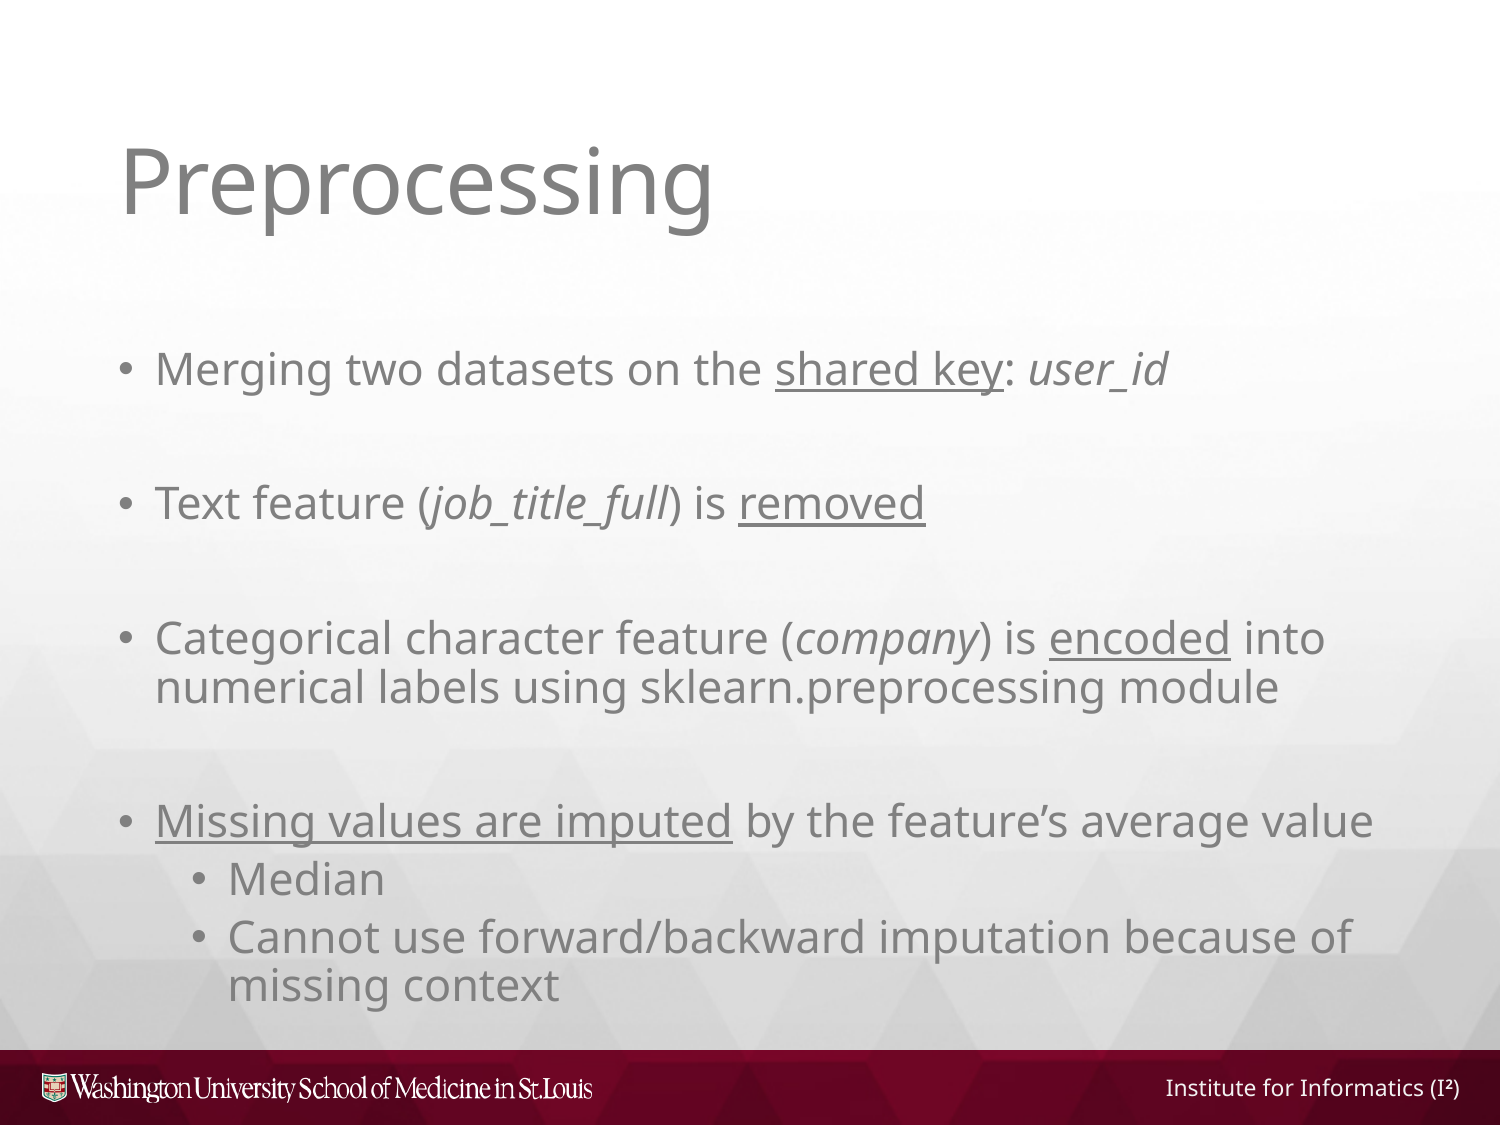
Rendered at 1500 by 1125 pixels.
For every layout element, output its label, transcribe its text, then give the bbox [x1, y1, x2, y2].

list Merging two datasets on the shared key: user_id Text feature (job_title_full) is removed Categorical character feature (company) is encoded into numerical labels using sklearn.preprocessing module Missing values are imputed by the feature’s average value Median Cannot use forward/backward imputation because of missing context [103, 339, 1397, 1028]
title Preprocessing [103, 76, 1397, 294]
picture [0, 1050, 1500, 1125]
